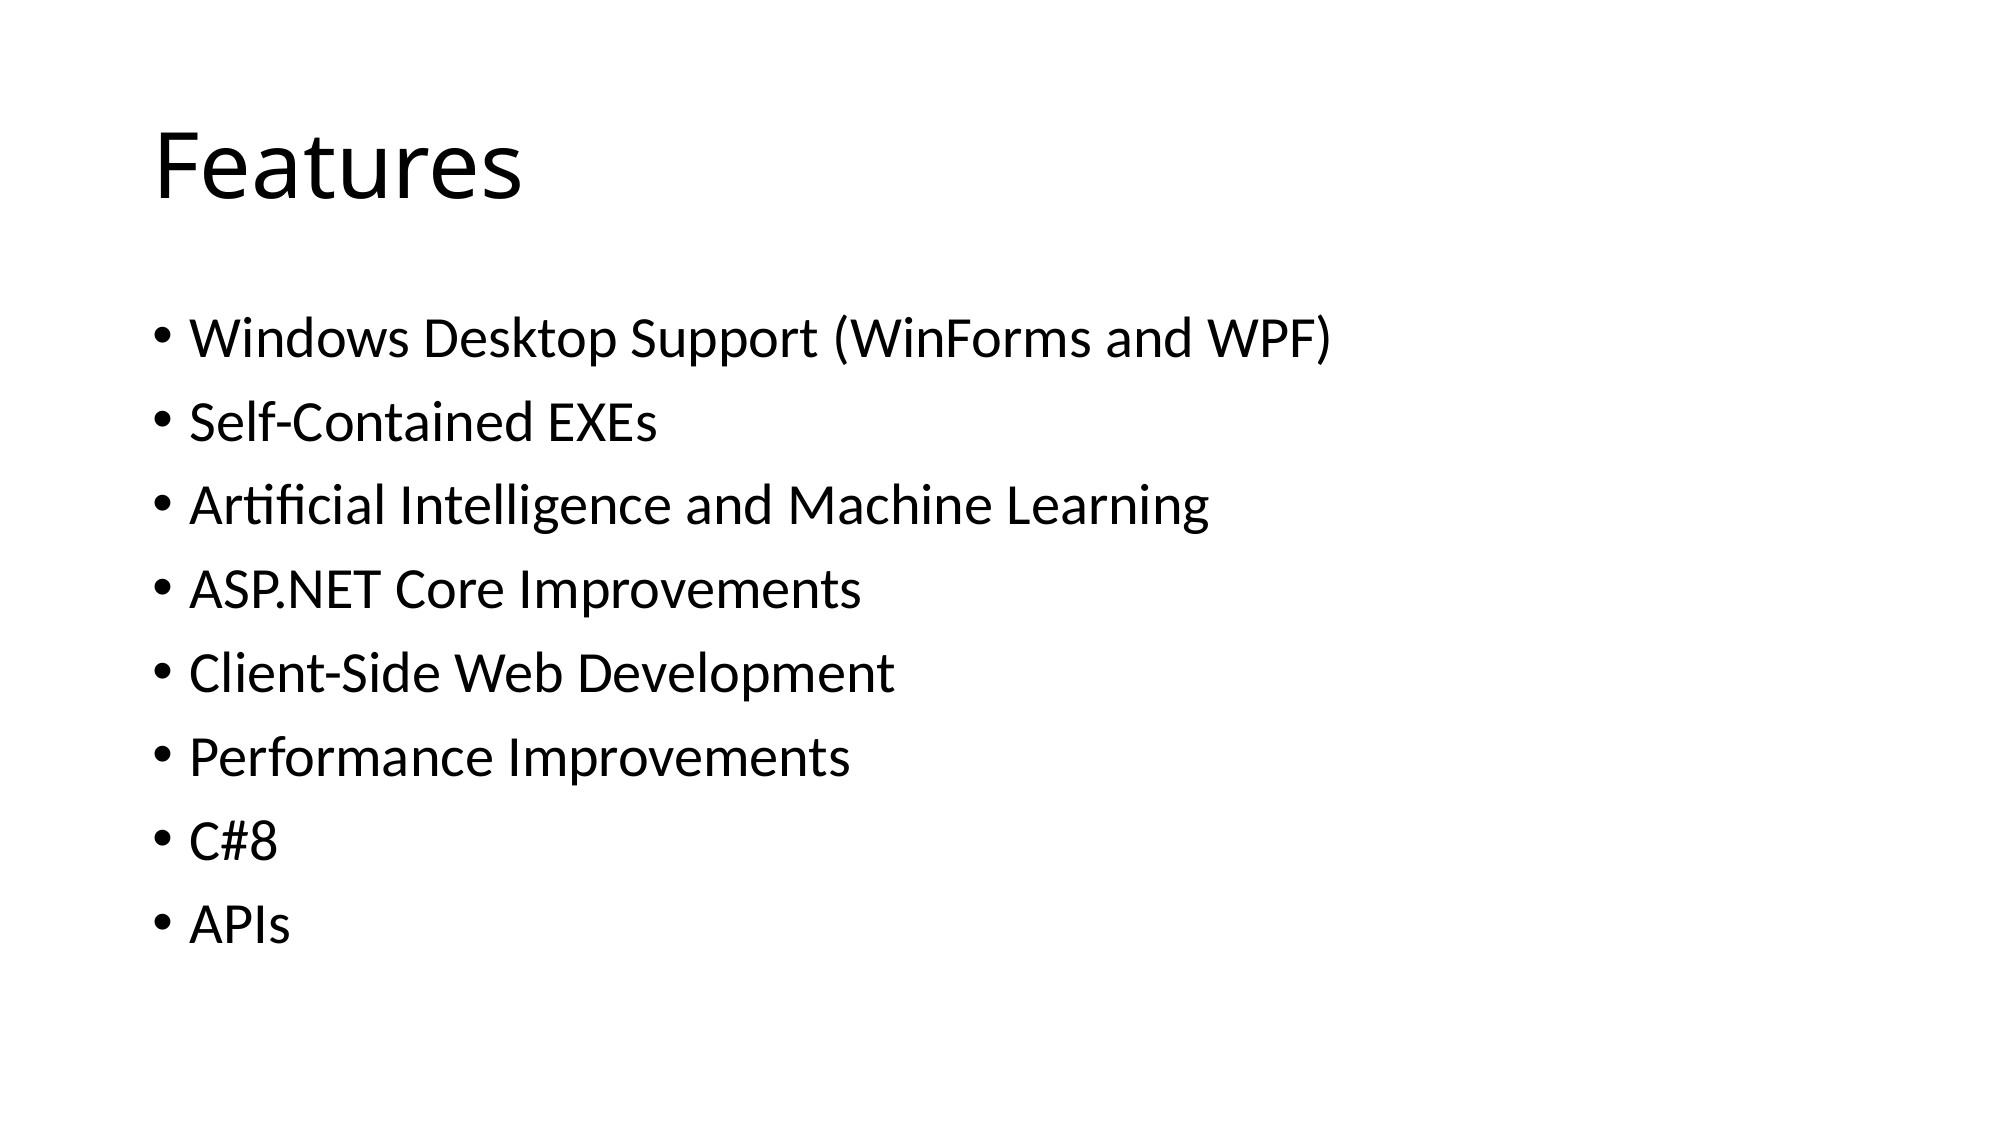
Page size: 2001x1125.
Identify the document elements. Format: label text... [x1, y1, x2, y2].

title Features [137, 59, 1863, 278]
list Windows Desktop Support (WinForms and WPF) Self-Contained EXEs Artificial Intelligence and Machine Learning ASP.NET Core Improvements Client-Side Web Development Performance Improvements C#8 APIs [137, 299, 1863, 1014]
